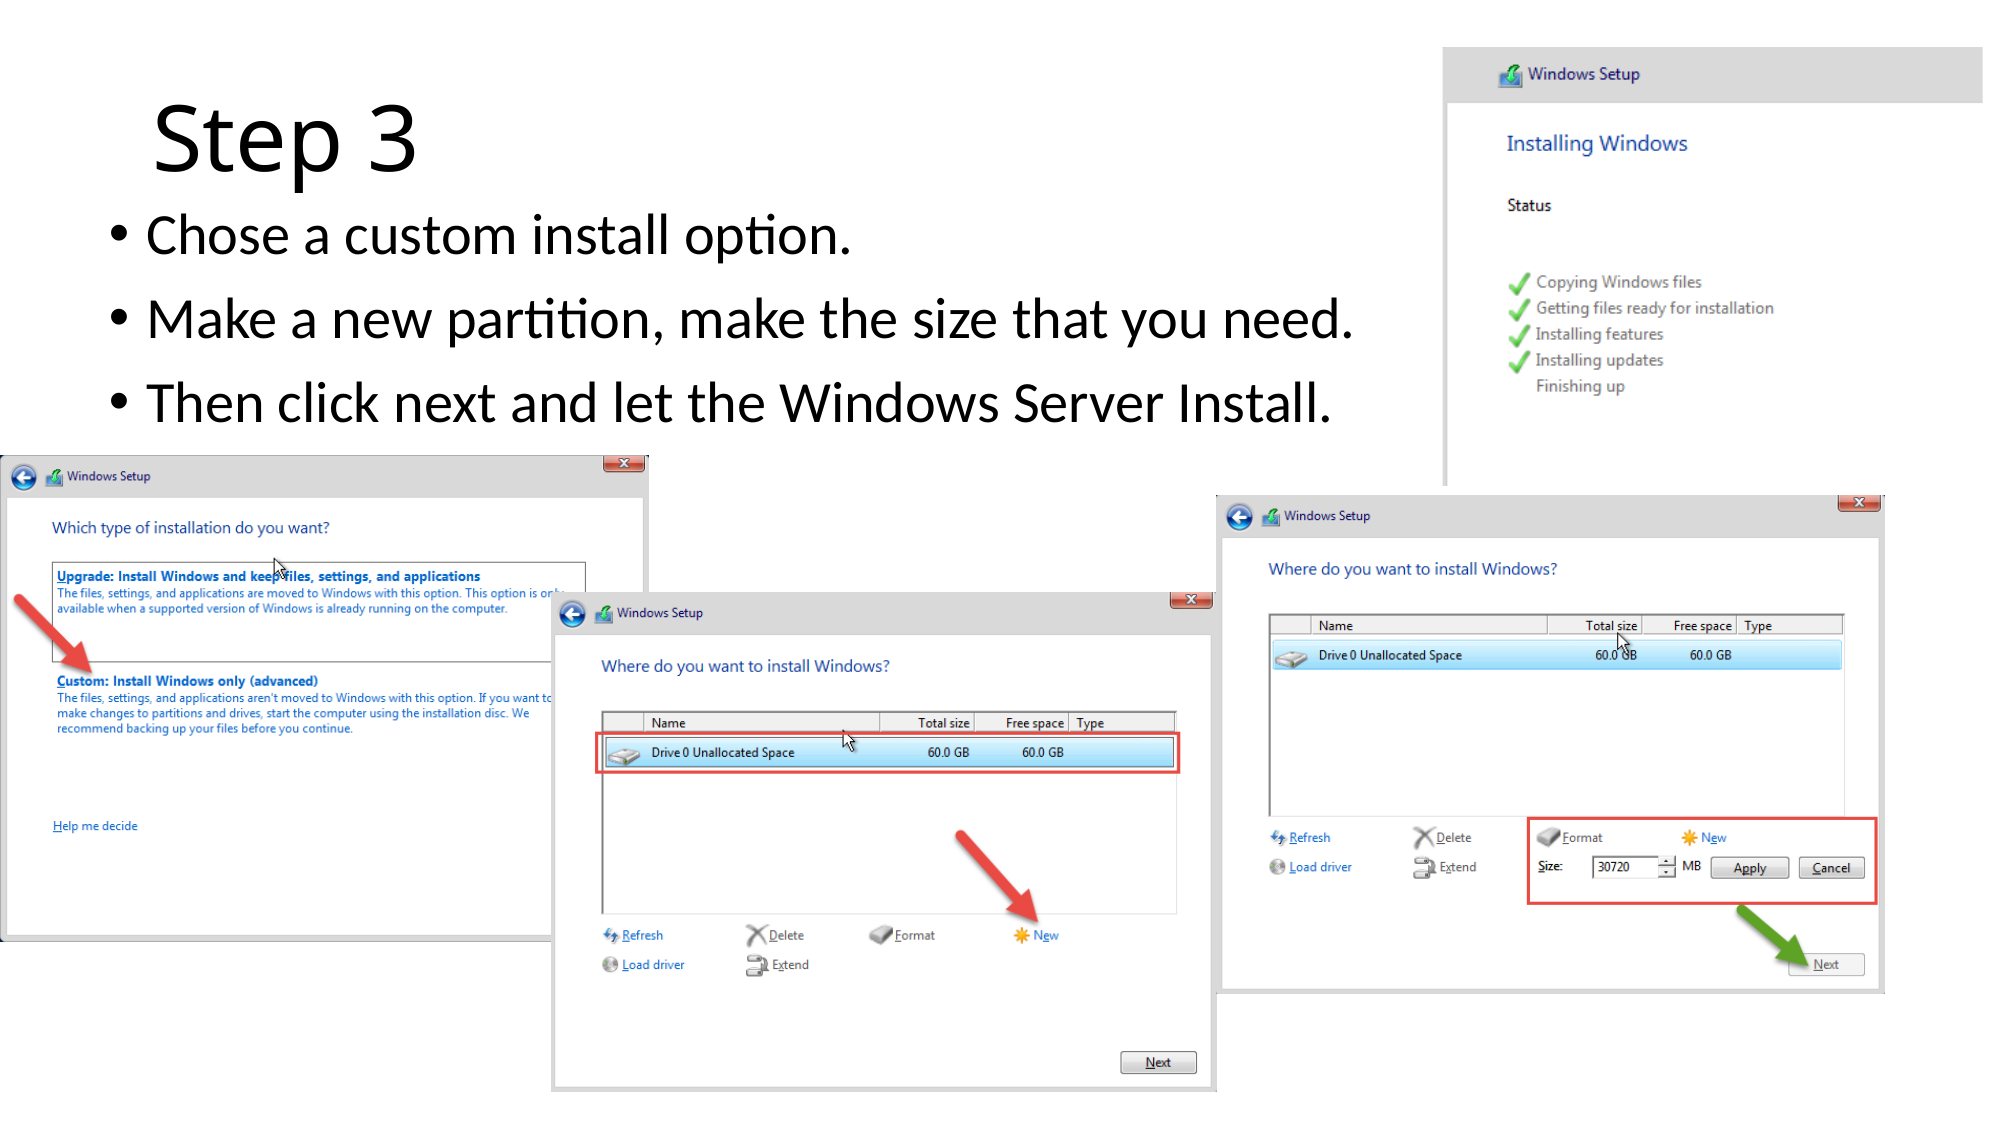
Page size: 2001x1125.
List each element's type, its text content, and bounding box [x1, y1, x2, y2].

picture [1442, 47, 1983, 486]
title Step 3 [137, 33, 1863, 197]
list Chose a custom install option. Make a new partition, make the size that you need. Then click next and let the Windows Server Install. [93, 197, 1819, 592]
picture [0, 455, 1885, 1092]
